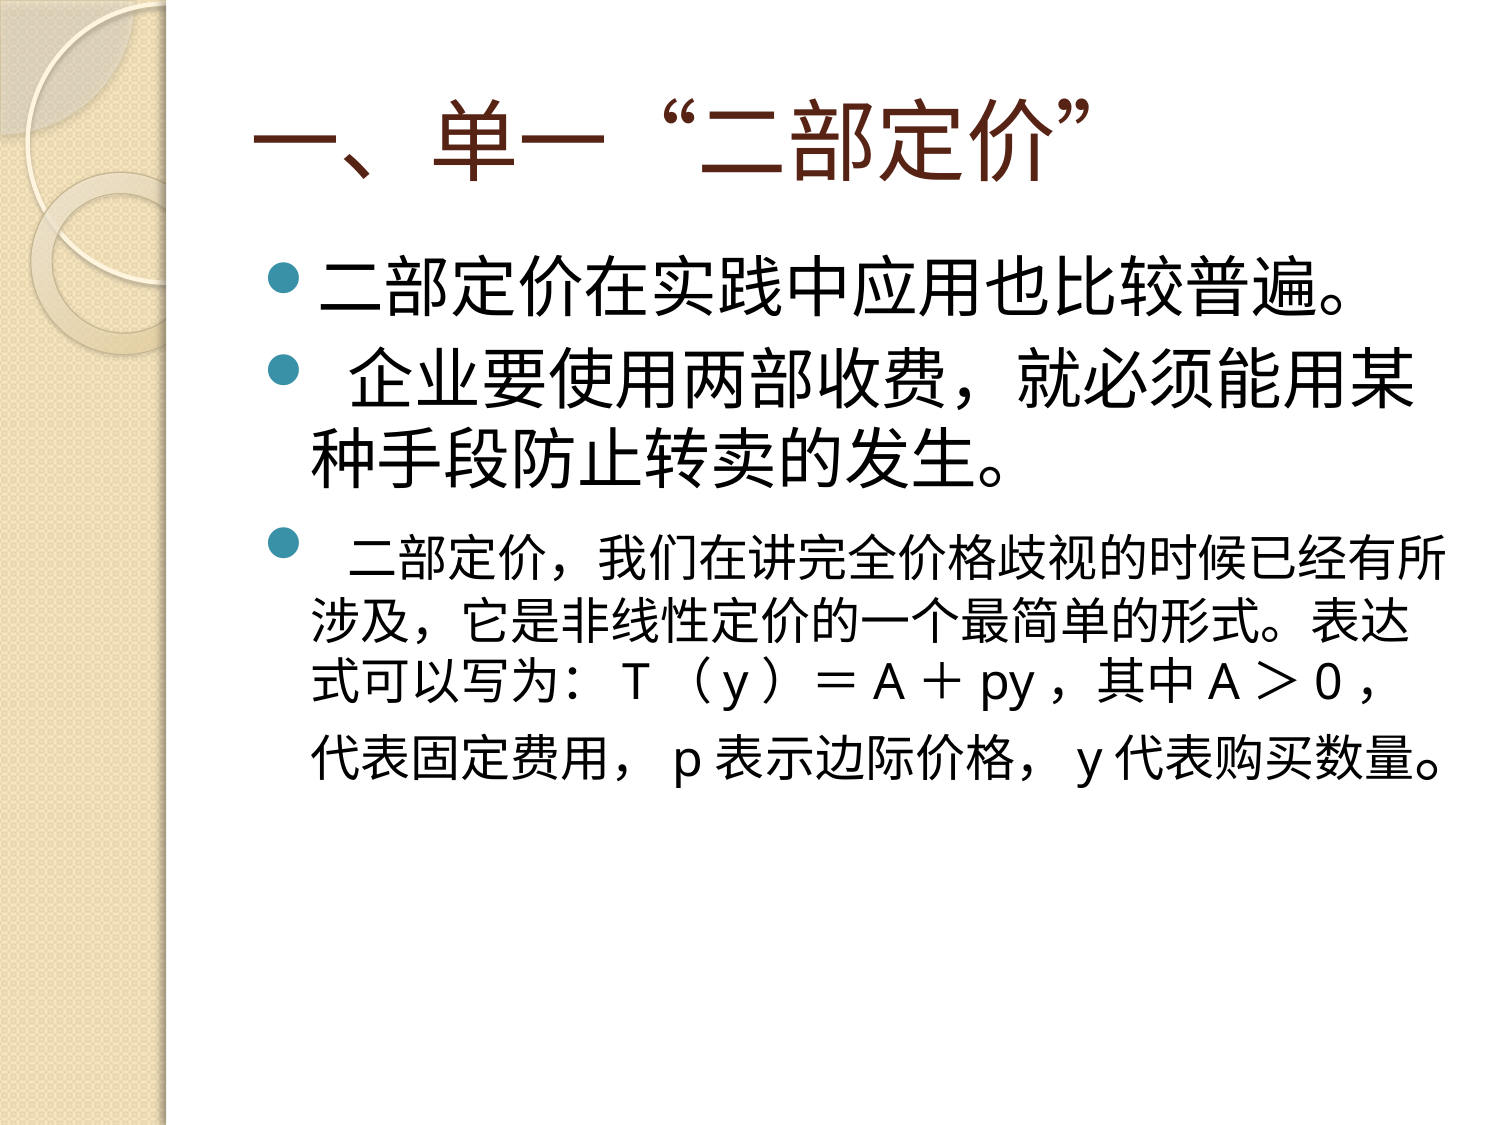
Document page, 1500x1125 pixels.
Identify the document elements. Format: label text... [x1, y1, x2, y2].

list 二部定价在实践中应用也比较普遍。 企业要使用两部收费，就必须能用某种手段防止转卖的发生。 二部定价，我们在讲完全价格歧视的时候已经有所涉及，它是非线性定价的一个最简单的形式。表达式可以写为：T（y）＝A＋py，其中A＞0，代表固定费用，p表示边际价格，y代表购买数量。 [235, 237, 1466, 1025]
title 一、单一“二部定价” [235, 45, 1466, 233]
